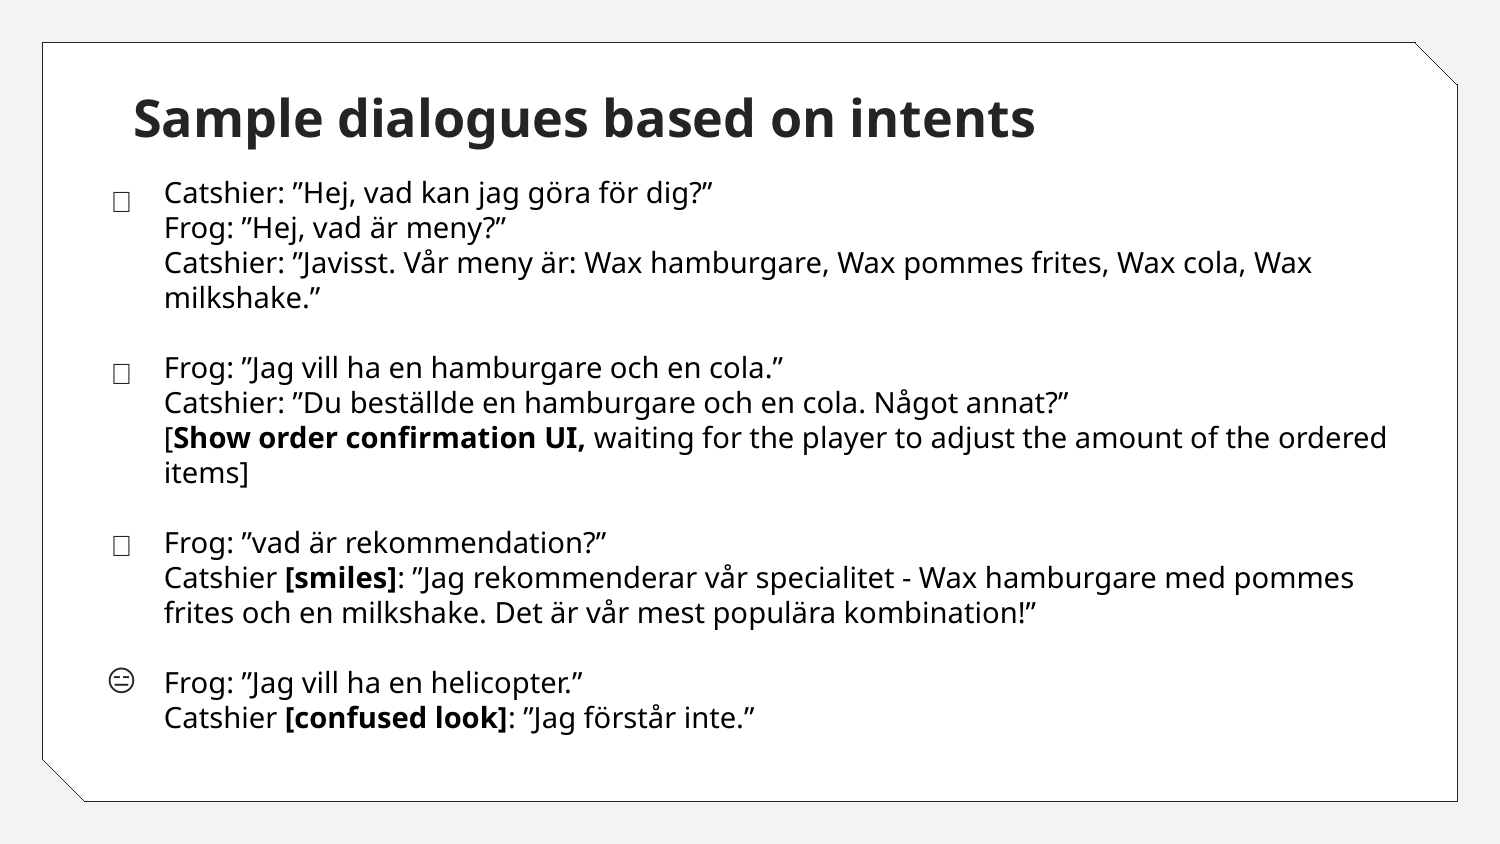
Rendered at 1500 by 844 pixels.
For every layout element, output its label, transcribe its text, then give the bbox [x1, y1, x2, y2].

text_box 🍔 [110, 355, 133, 391]
text_box 😑 [106, 662, 138, 698]
title Sample dialogues based on intents [117, 69, 1383, 165]
text_box 🧾 [110, 183, 133, 219]
text_box Catshier: ”Hej, vad kan jag göra för dig?” Frog: ”Hej, vad är meny?” Catshier: ”Javisst. Vår meny är: Wax hamburgare, Wax pommes frites, Wax cola, Wax milkshake.” Frog: ”Jag vill ha en hamburgare och en cola.” Catshier: ”Du beställde en hamburgare och en cola. Något annat?” [Show order confirmation UI, waiting for the player to adjust the amount of the ordered items] Frog: ”vad är rekommendation?” Catshier [smiles]: ”Jag rekommenderar vår specialitet - Wax hamburgare med pommes frites och en milkshake. Det är vår mest populära kombination!” Frog: ”Jag vill ha en helicopter.” Catshier [confused look]: ”Jag förstår inte.” [163, 174, 1428, 734]
text_box 💕 [110, 527, 133, 563]
